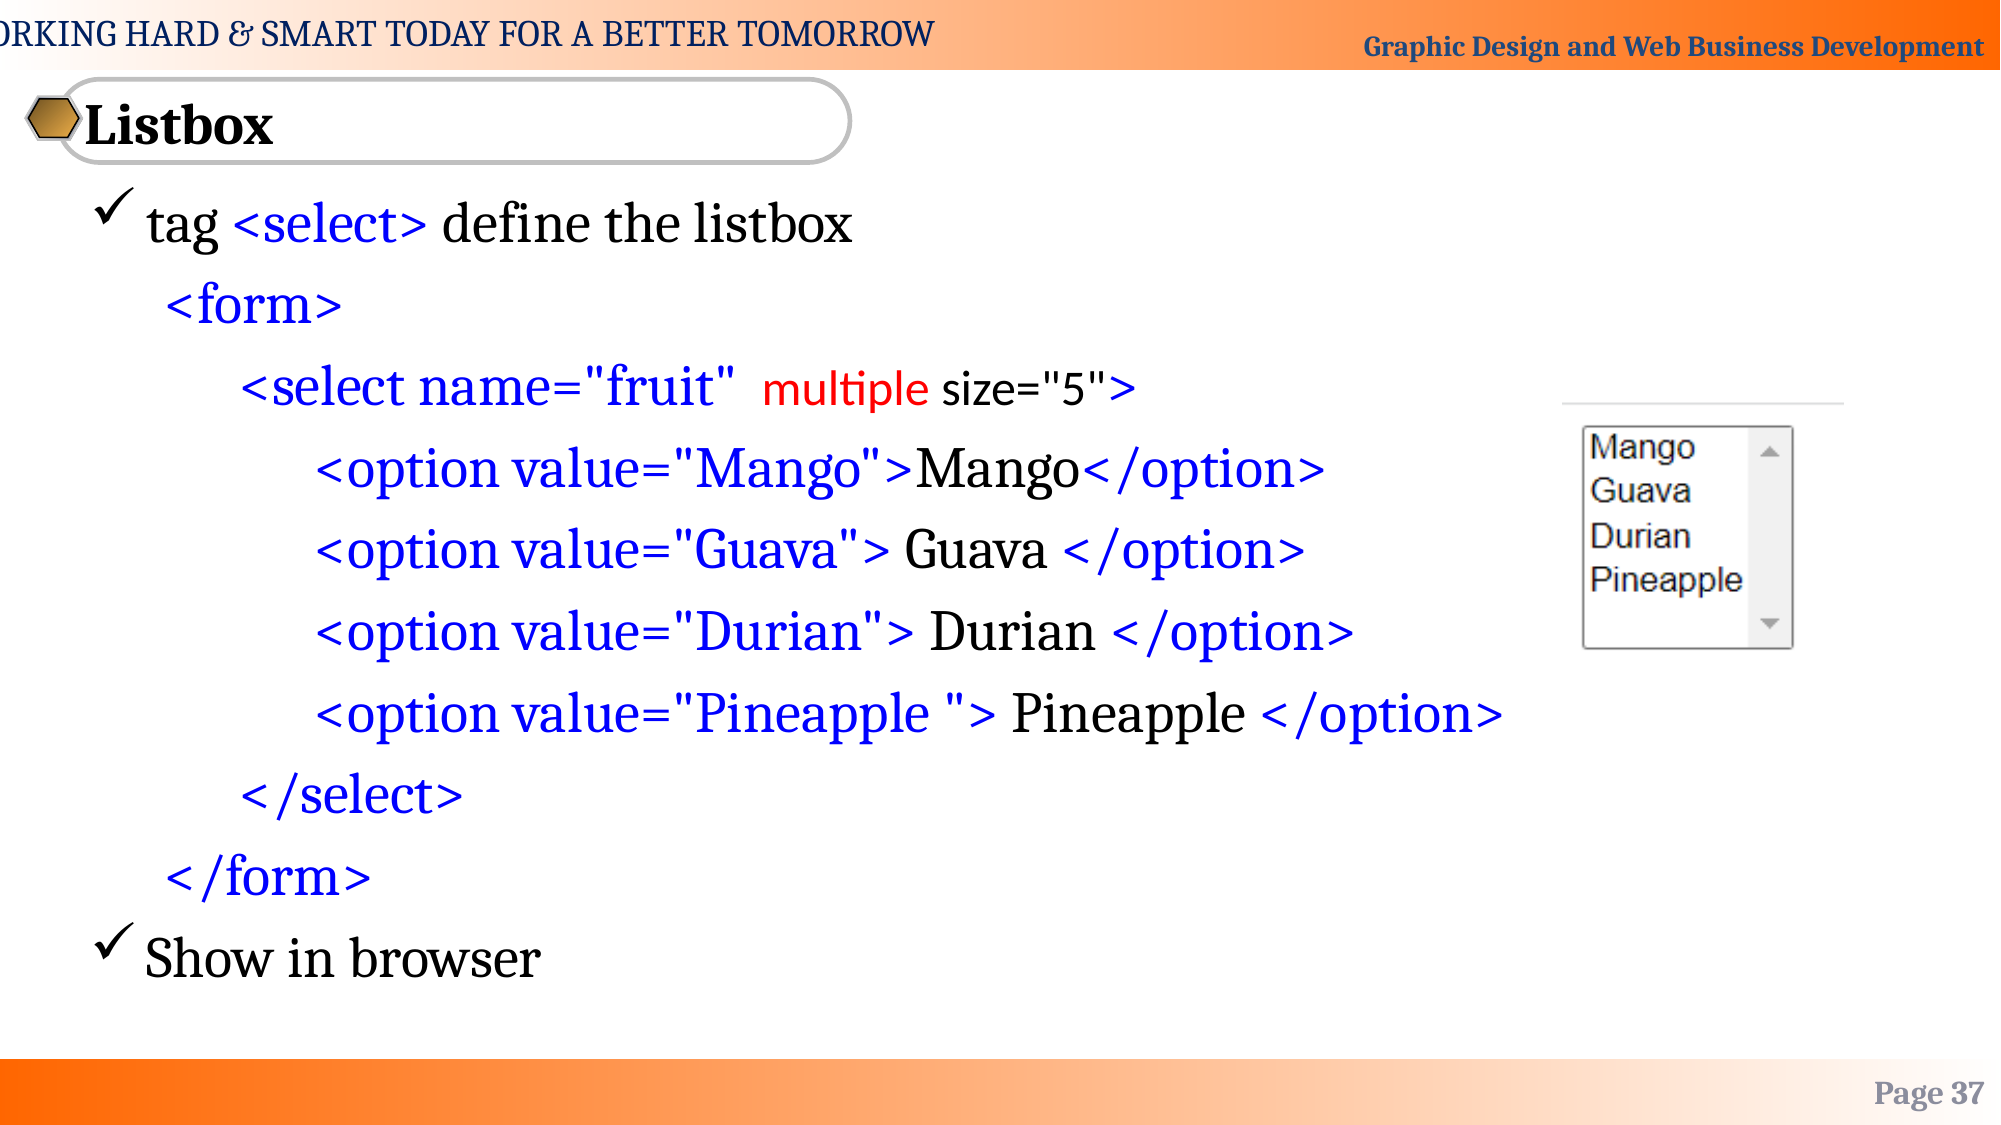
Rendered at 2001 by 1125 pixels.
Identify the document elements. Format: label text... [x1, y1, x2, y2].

slide_number Page 2 [1609, 0, 1613, 36]
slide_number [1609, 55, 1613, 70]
slide_number Page 37 [1533, 1060, 2000, 1121]
picture [1562, 399, 1844, 676]
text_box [24, 78, 851, 163]
text_box tag <select> define the listbox <form> <select name="fruit" multiple size="5"> <option value="Mango">Mango</option> <option value="Guava"> Guava </option> <option value="Durian"> Durian </option> <option value="Pineapple "> Pineapple </option> </select> </form> Show in browser [74, 176, 1950, 1038]
